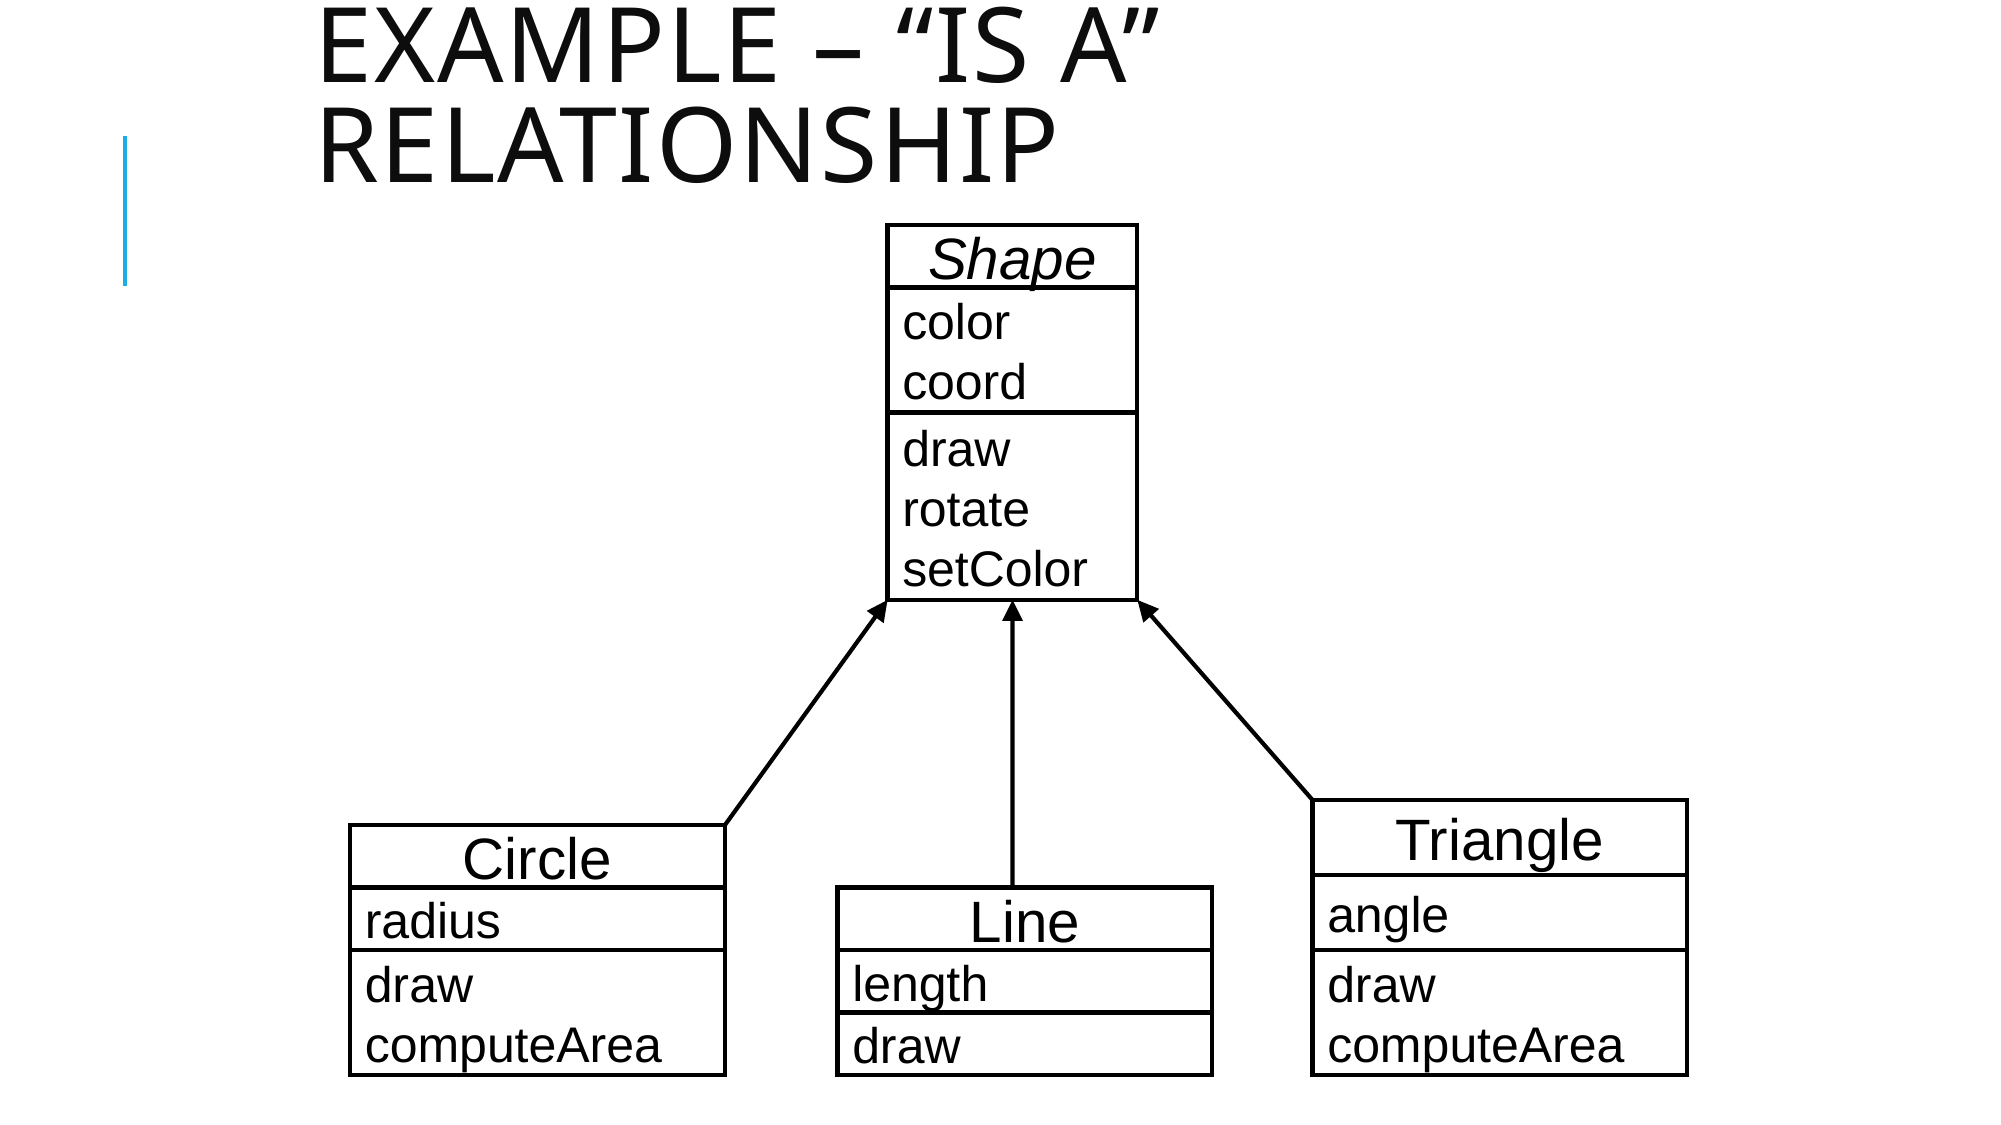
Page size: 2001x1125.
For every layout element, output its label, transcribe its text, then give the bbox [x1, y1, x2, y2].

text_box Line [837, 887, 1213, 949]
text_box draw computeArea [1312, 950, 1688, 1075]
text_box angle [1312, 874, 1688, 950]
text_box [1002, 600, 1023, 887]
text_box length [837, 949, 1213, 1012]
text_box Circle [349, 824, 725, 887]
text_box Triangle [1312, 799, 1688, 874]
text_box draw [837, 1012, 1213, 1075]
title Example – “IS A” Relationship [299, 37, 1701, 168]
text_box Shape [887, 224, 1138, 287]
text_box color coord [887, 287, 1138, 412]
text_box [1137, 600, 1313, 801]
text_box radius [349, 887, 725, 950]
text_box [724, 600, 888, 826]
text_box draw rotate setColor [887, 412, 1138, 600]
text_box draw computeArea [349, 950, 725, 1075]
